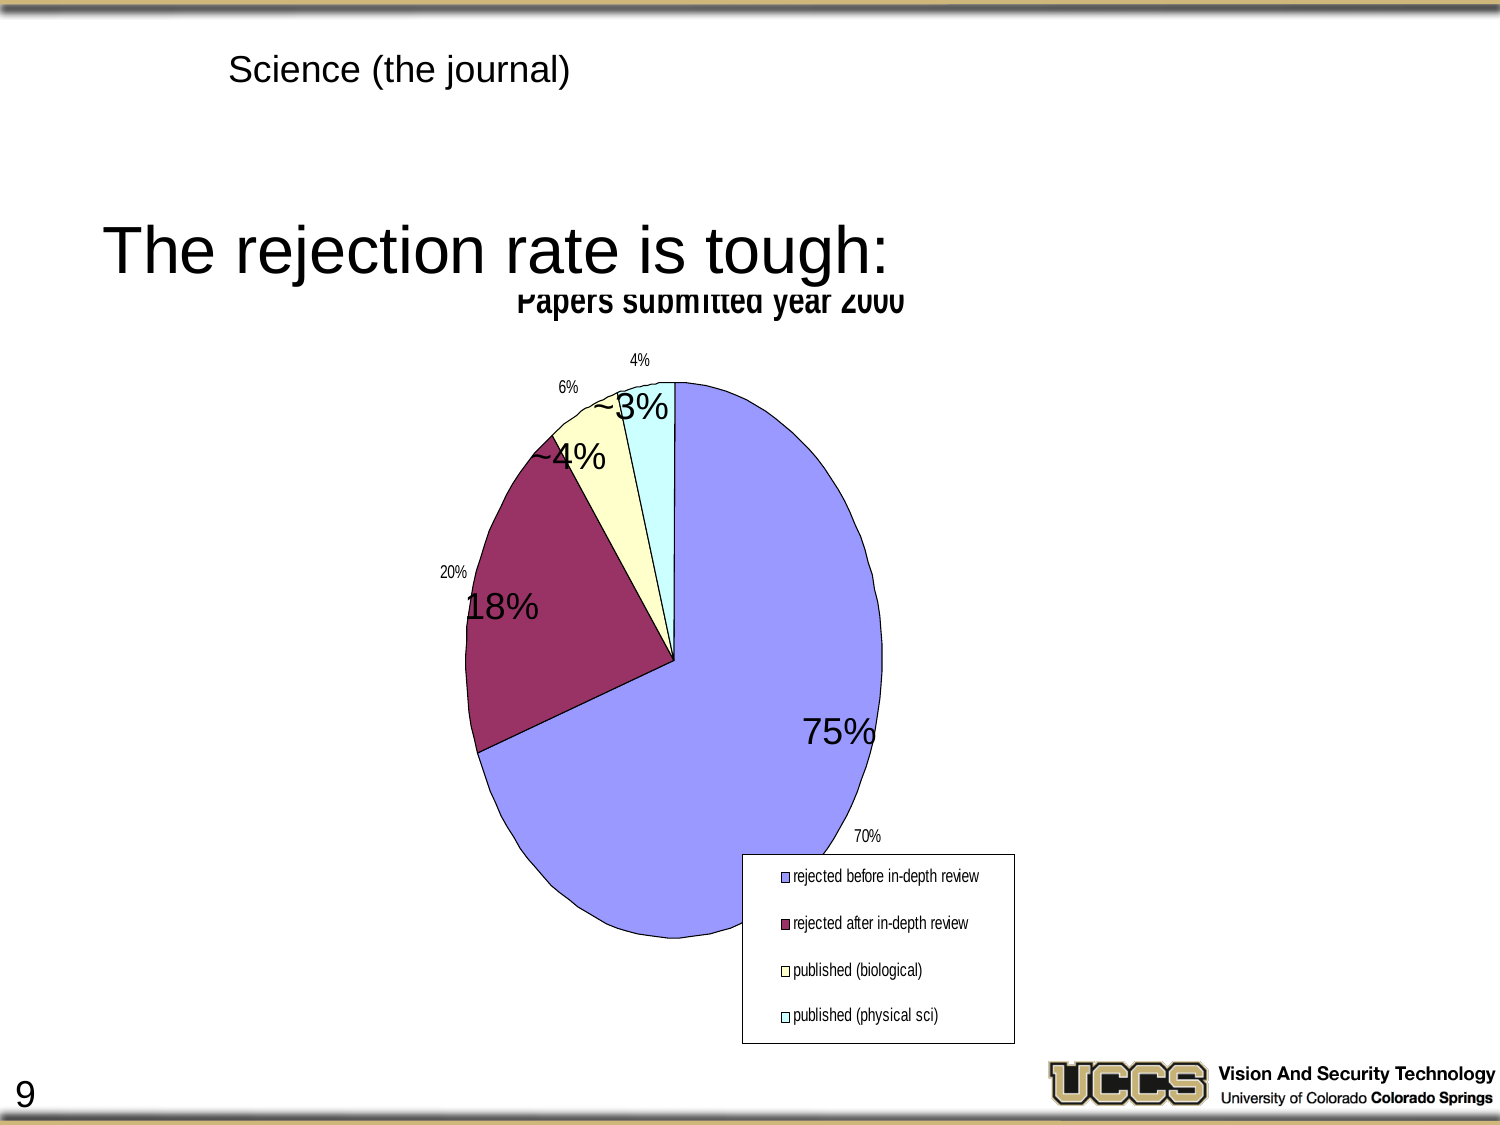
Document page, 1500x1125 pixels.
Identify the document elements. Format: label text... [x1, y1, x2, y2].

text_box The rejection rate is tough: [87, 199, 282, 295]
picture [1039, 1053, 1500, 1116]
slide_number 9 [0, 1062, 100, 1125]
text_box Science (the journal) [213, 37, 587, 98]
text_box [287, 187, 1162, 1076]
